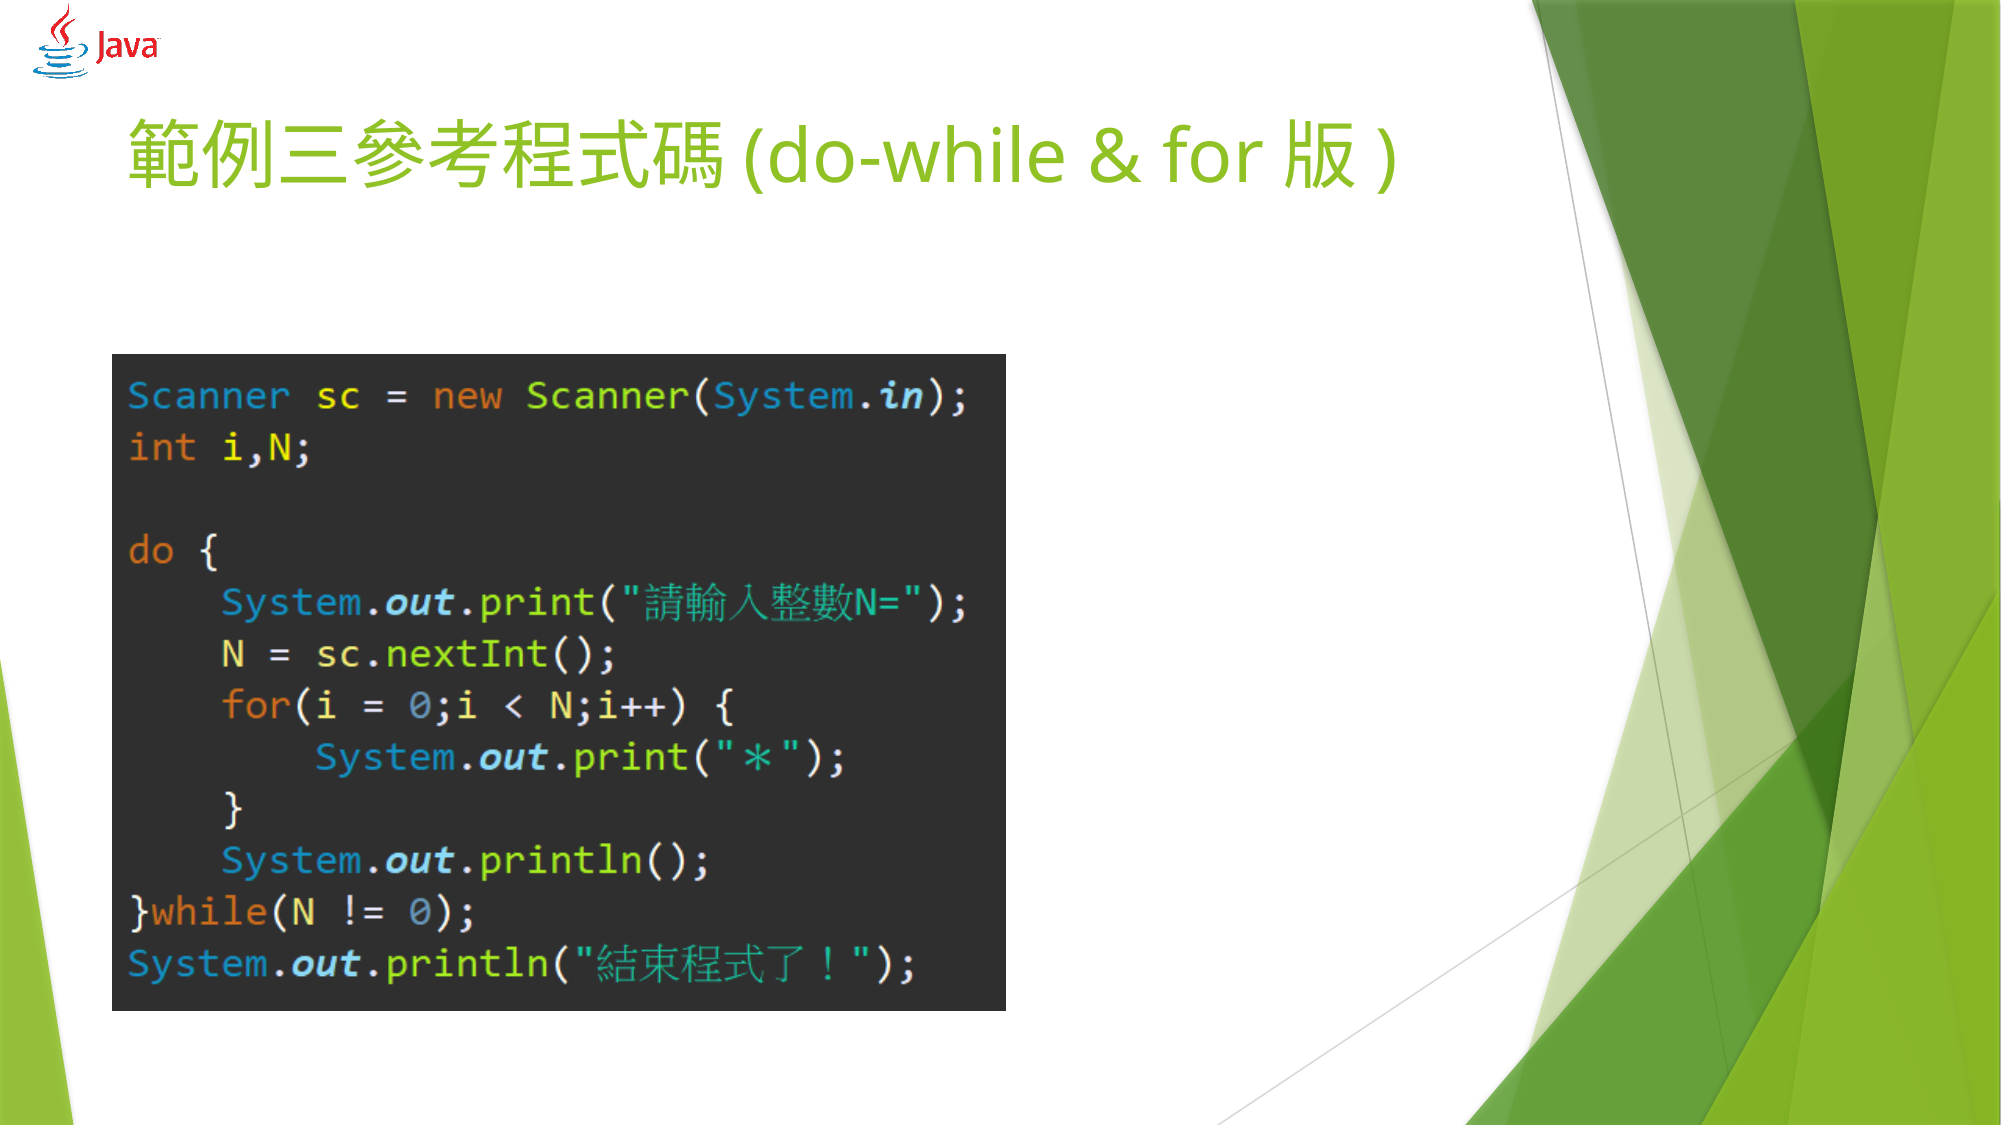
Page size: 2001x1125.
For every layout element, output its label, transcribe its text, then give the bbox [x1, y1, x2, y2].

picture [111, 353, 1007, 1012]
picture [27, 1, 165, 79]
title 範例三參考程式碼(do-while & for版) [111, 99, 1522, 317]
